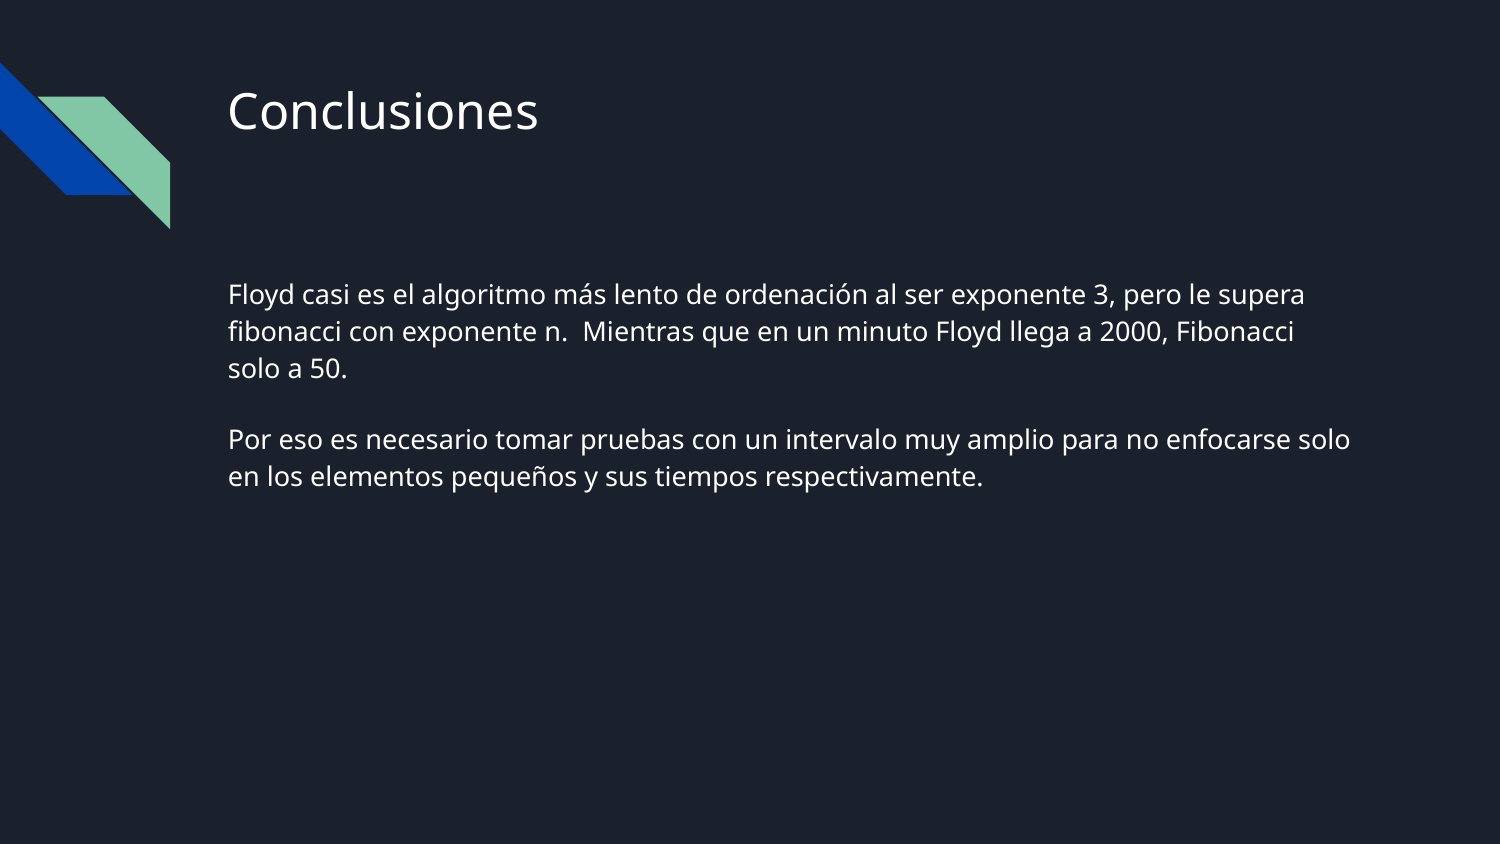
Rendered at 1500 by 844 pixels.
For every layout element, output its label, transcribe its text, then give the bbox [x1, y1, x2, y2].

title Conclusiones [212, 64, 1368, 215]
list Floyd casi es el algoritmo más lento de ordenación al ser exponente 3, pero le supera fibonacci con exponente n. Mientras que en un minuto Floyd llega a 2000, Fibonacci solo a 50. Por eso es necesario tomar pruebas con un intervalo muy amplio para no enfocarse solo en los elementos pequeños y sus tiempos respectivamente. [212, 257, 1368, 735]
